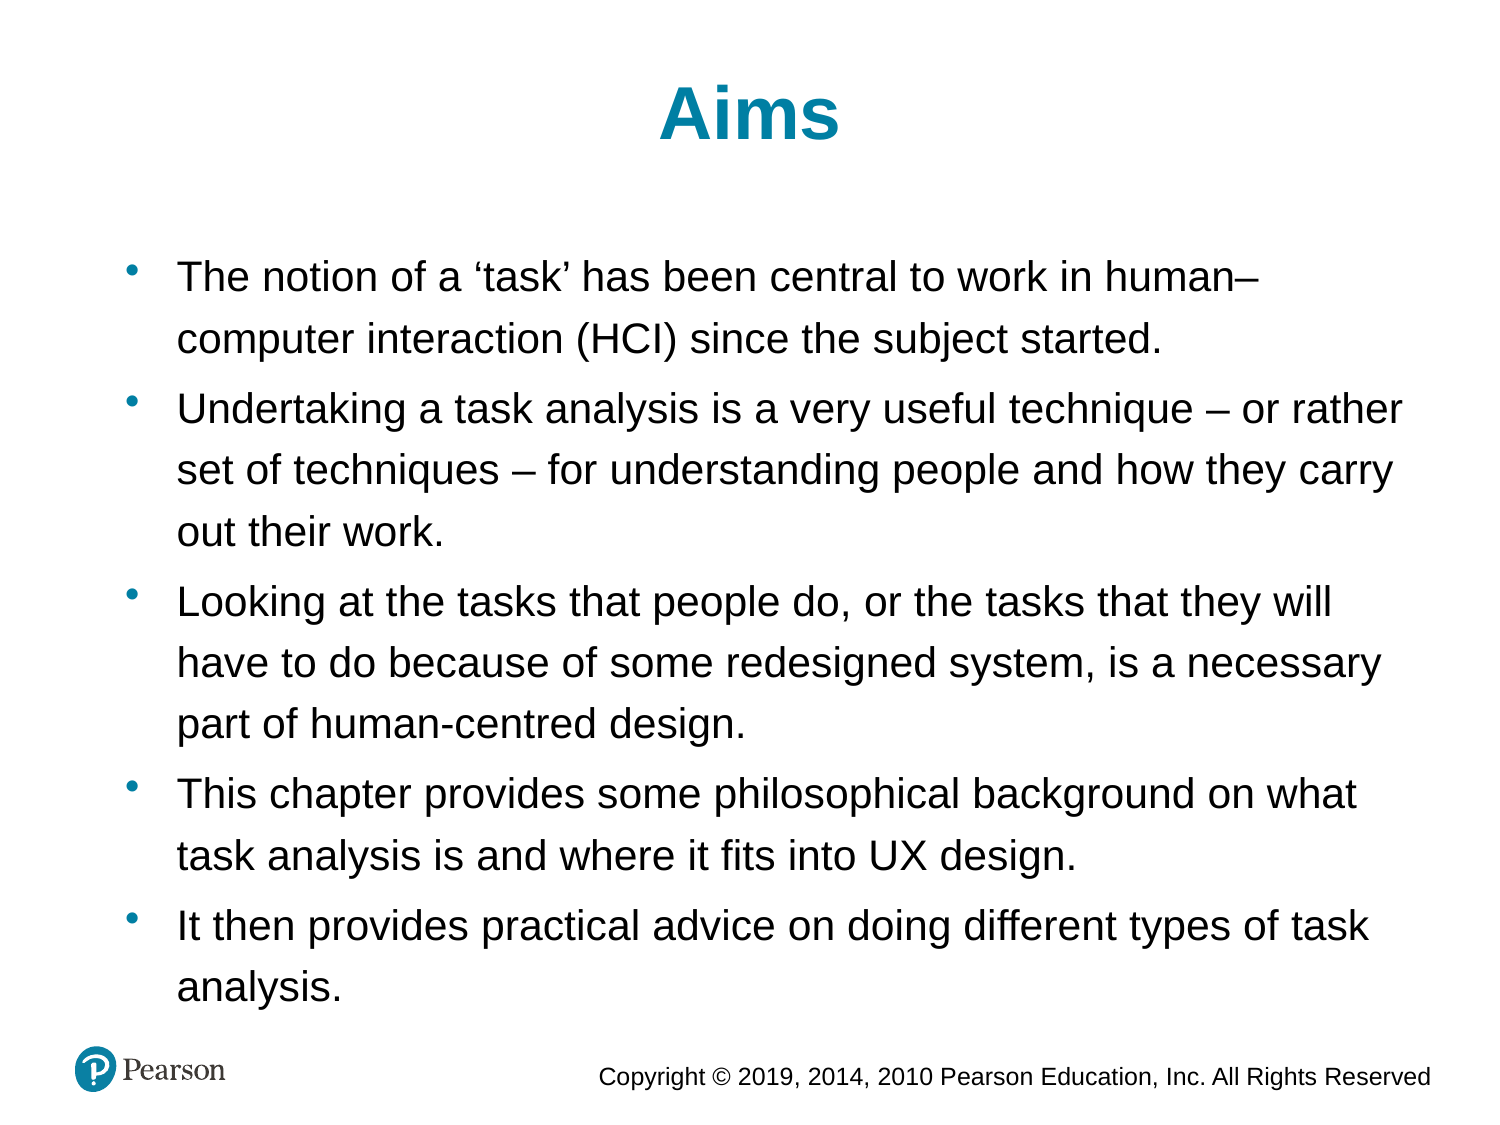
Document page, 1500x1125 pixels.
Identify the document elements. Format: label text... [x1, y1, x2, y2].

list The notion of a ‘task’ has been central to work in human–computer interaction (HCI) since the subject started. Undertaking a task analysis is a very useful technique – or rather set of techniques – for understanding people and how they carry out their work. Looking at the tasks that people do, or the tasks that they will have to do because of some redesigned system, is a necessary part of human-centred design. This chapter provides some philosophical background on what task analysis is and where it fits into UX design. It then provides practical advice on doing different types of task analysis. [110, 231, 1453, 1020]
title Aims [103, 54, 1397, 165]
